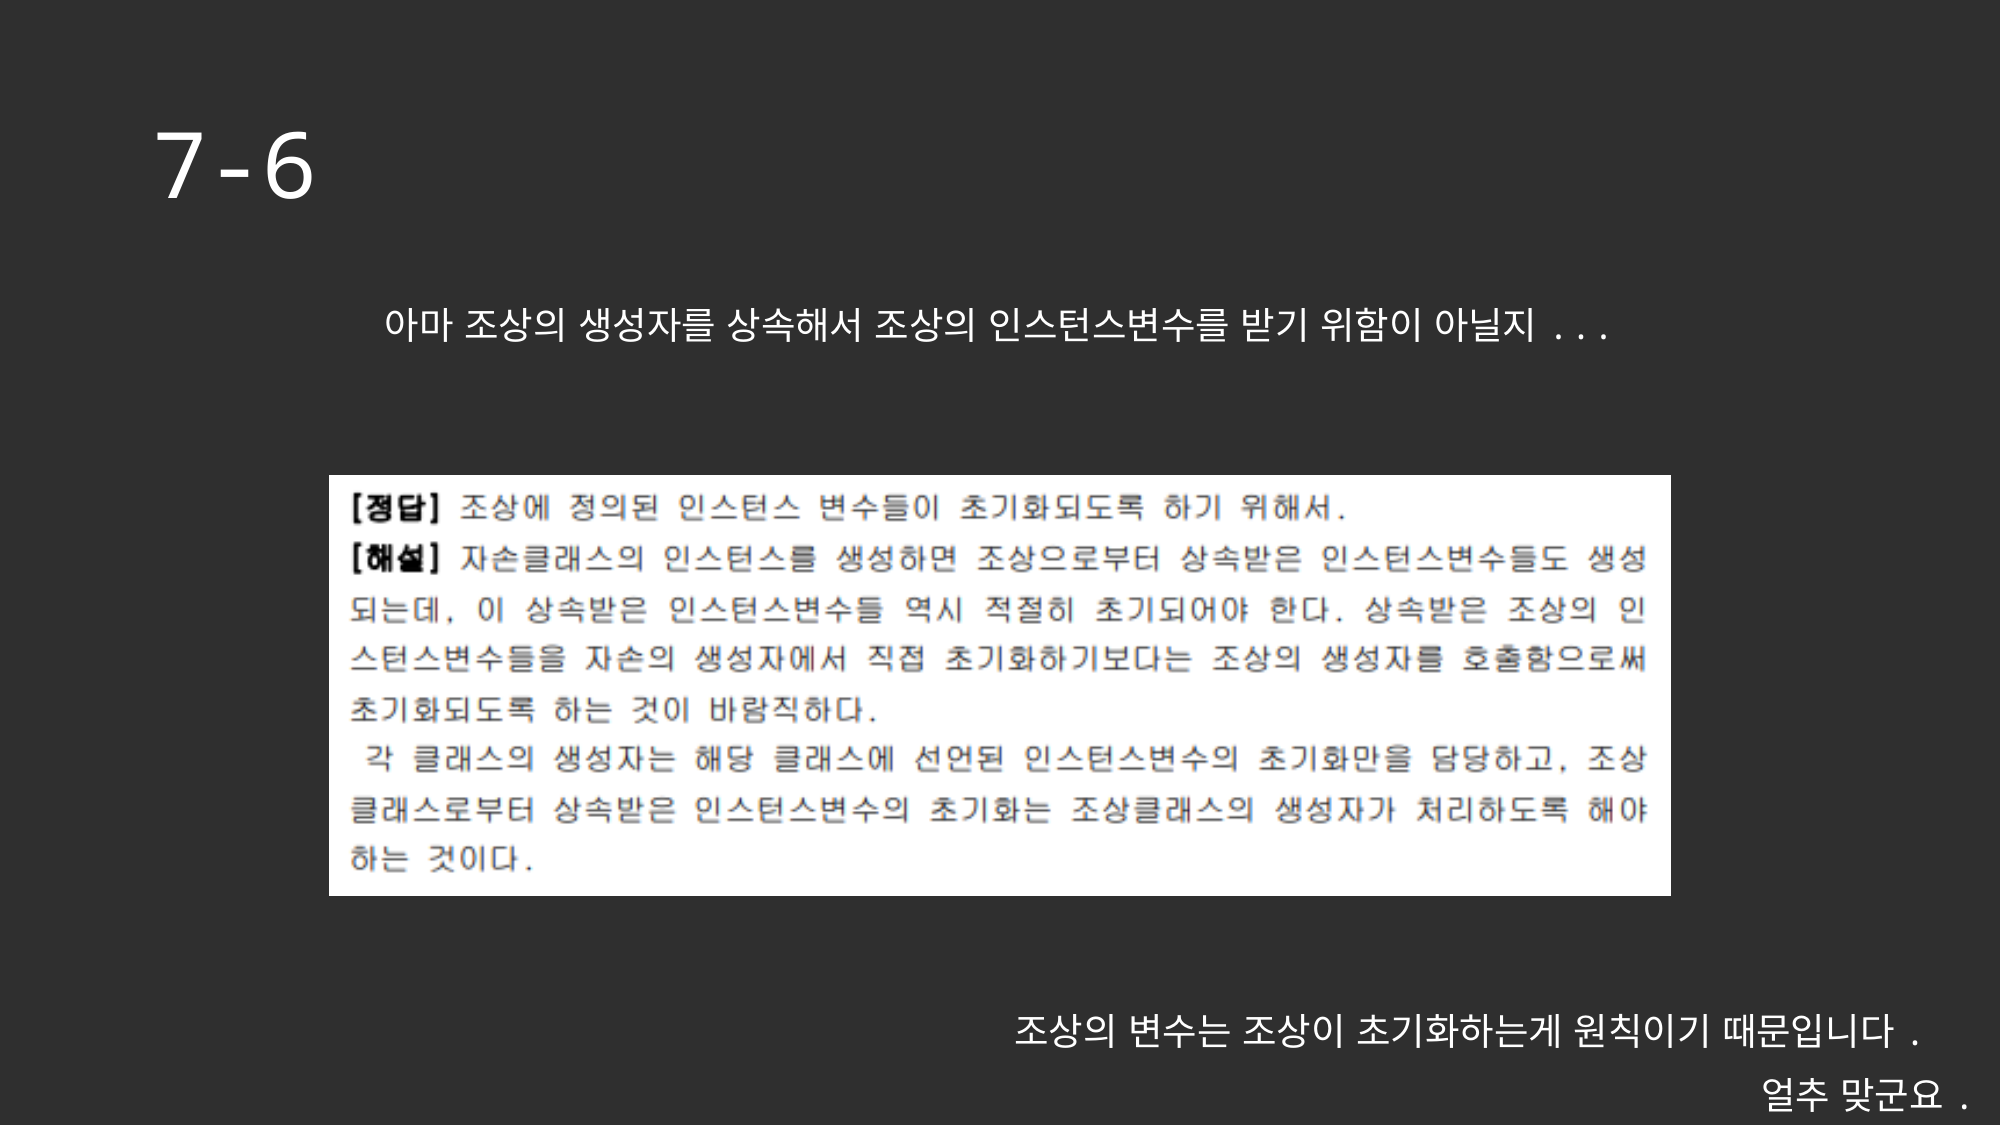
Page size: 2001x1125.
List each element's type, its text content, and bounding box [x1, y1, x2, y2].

title 7-6 [137, 59, 1863, 278]
text_box 조상의 변수는 조상이 초기화하는게 원칙이기 때문입니다. [999, 1000, 1942, 1061]
picture [329, 475, 1671, 896]
text_box 얼추 맞군요. [1746, 1064, 1991, 1125]
text_box 아마 조상의 생성자를 상속해서 조상의 인스턴스변수를 받기 위함이 아닐지... [370, 294, 1630, 355]
